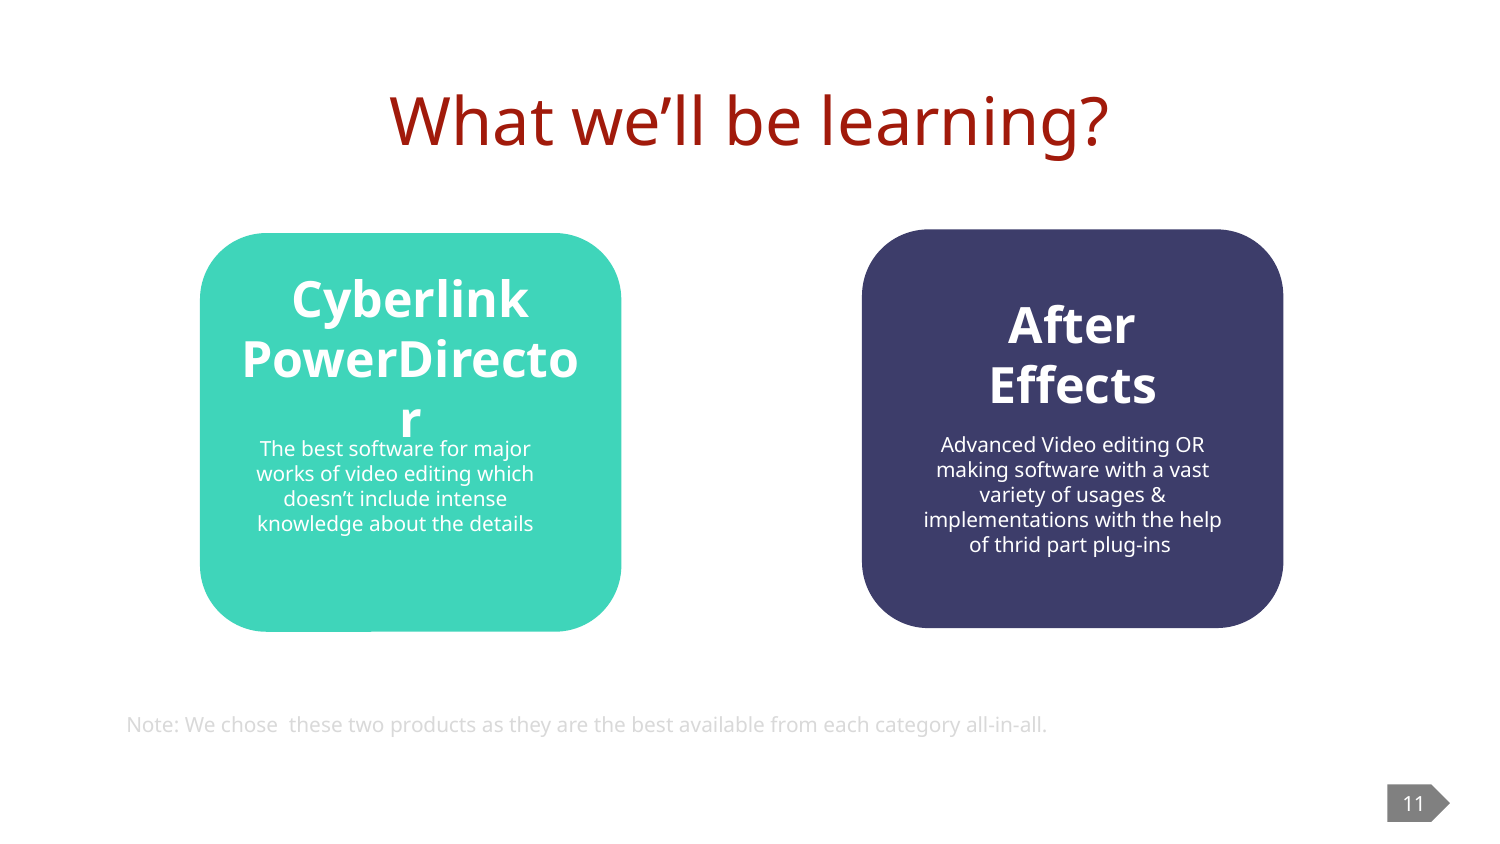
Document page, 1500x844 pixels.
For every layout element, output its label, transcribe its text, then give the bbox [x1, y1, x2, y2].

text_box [199, 232, 622, 632]
text_box Note: We chose these two products as they are the best available from each category all-in-all. [111, 703, 1387, 744]
title What we’ll be learning? [75, 88, 1425, 150]
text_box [861, 229, 1284, 629]
text_box 11 [1385, 782, 1453, 824]
